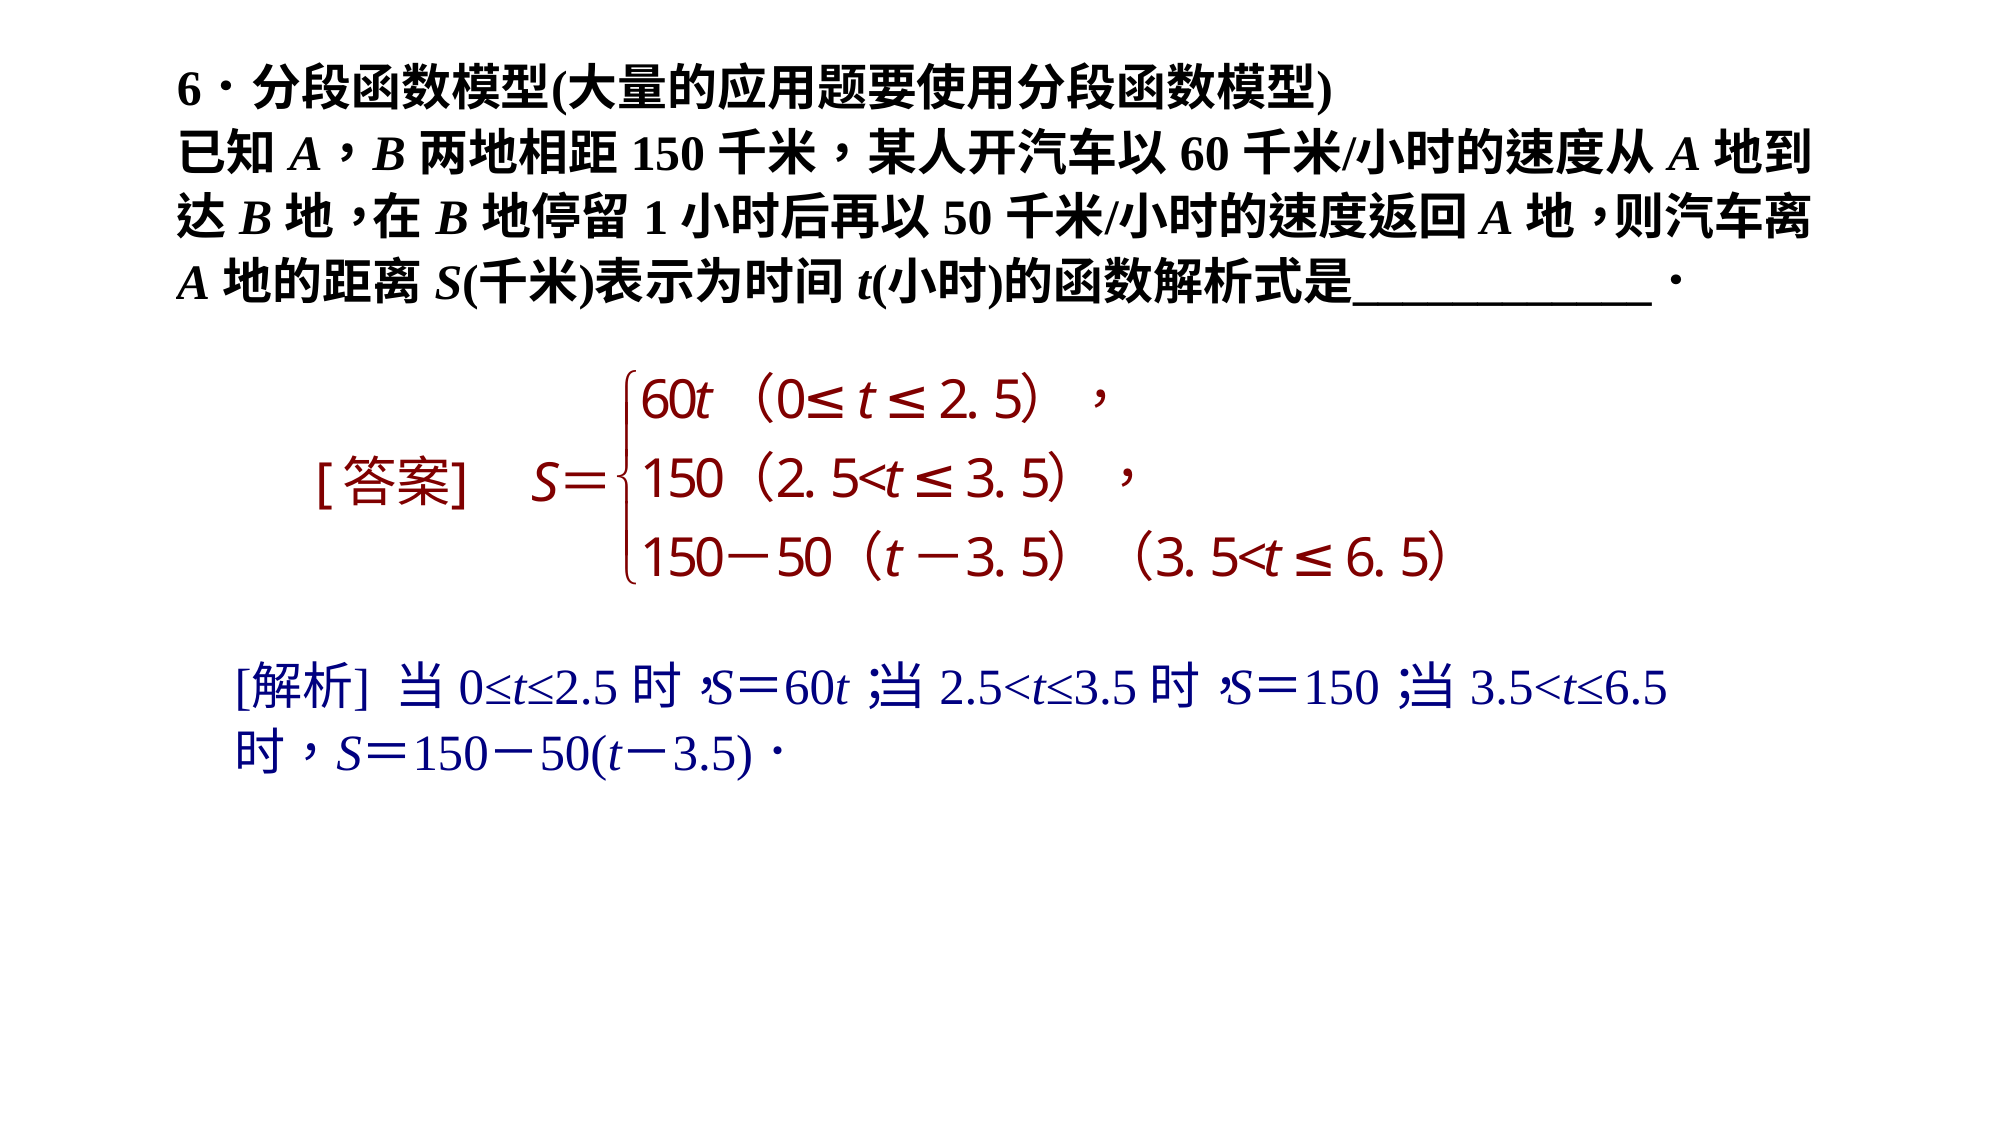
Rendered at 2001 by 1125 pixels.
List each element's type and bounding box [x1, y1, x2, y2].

text_box [206, 363, 1568, 620]
text_box [234, 653, 1671, 790]
text_box [176, 55, 1818, 322]
